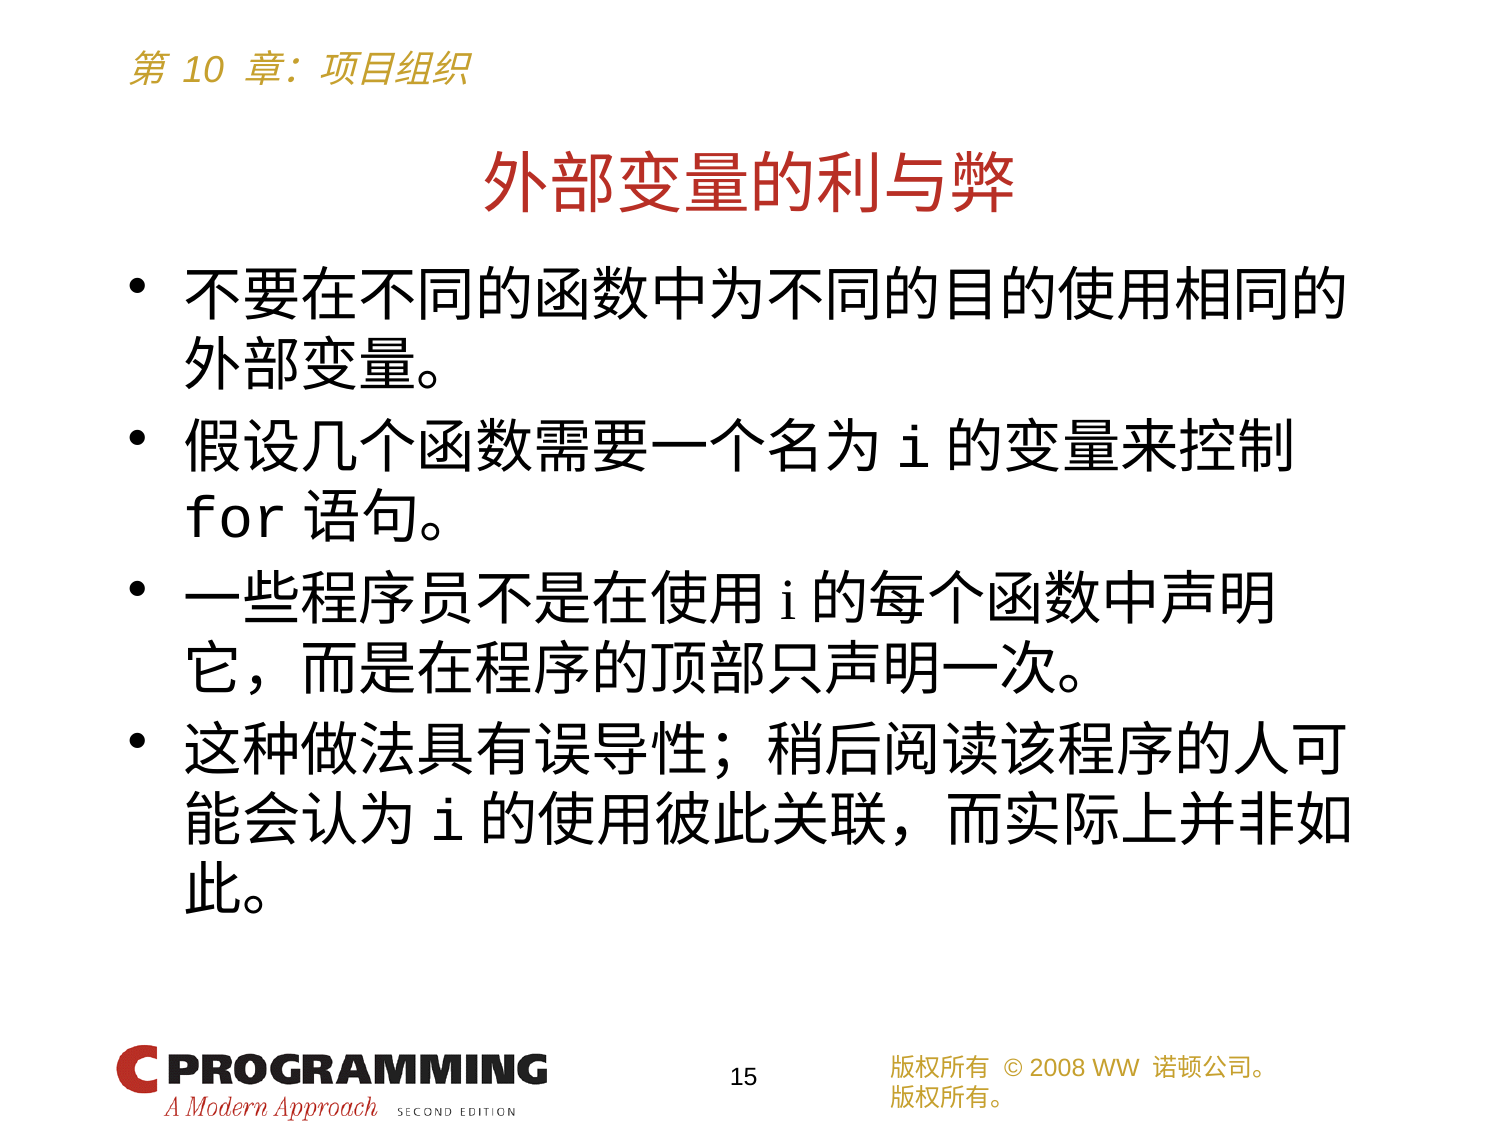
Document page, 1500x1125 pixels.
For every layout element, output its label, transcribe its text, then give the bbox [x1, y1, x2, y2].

title 外部变量的利与弊 [112, 125, 1388, 238]
list 不要在不同的函数中为不同的目的使用相同的外部变量。 假设几个函数需要一个名为i的变量来控制for语句。 一些程序员不是在使用i的每个函数中声明它，而是在程序的顶部只声明一次。 这种做法具有误导性；稍后阅读该程序的人可能会认为i的使用彼此关联，而实际上并非如此。 [112, 249, 1388, 1038]
slide_number 15 [687, 1049, 801, 1101]
footer 版权所有 © 2008 WW 诺顿公司。 版权所有。 [874, 1043, 1388, 1119]
picture [112, 1041, 550, 1123]
